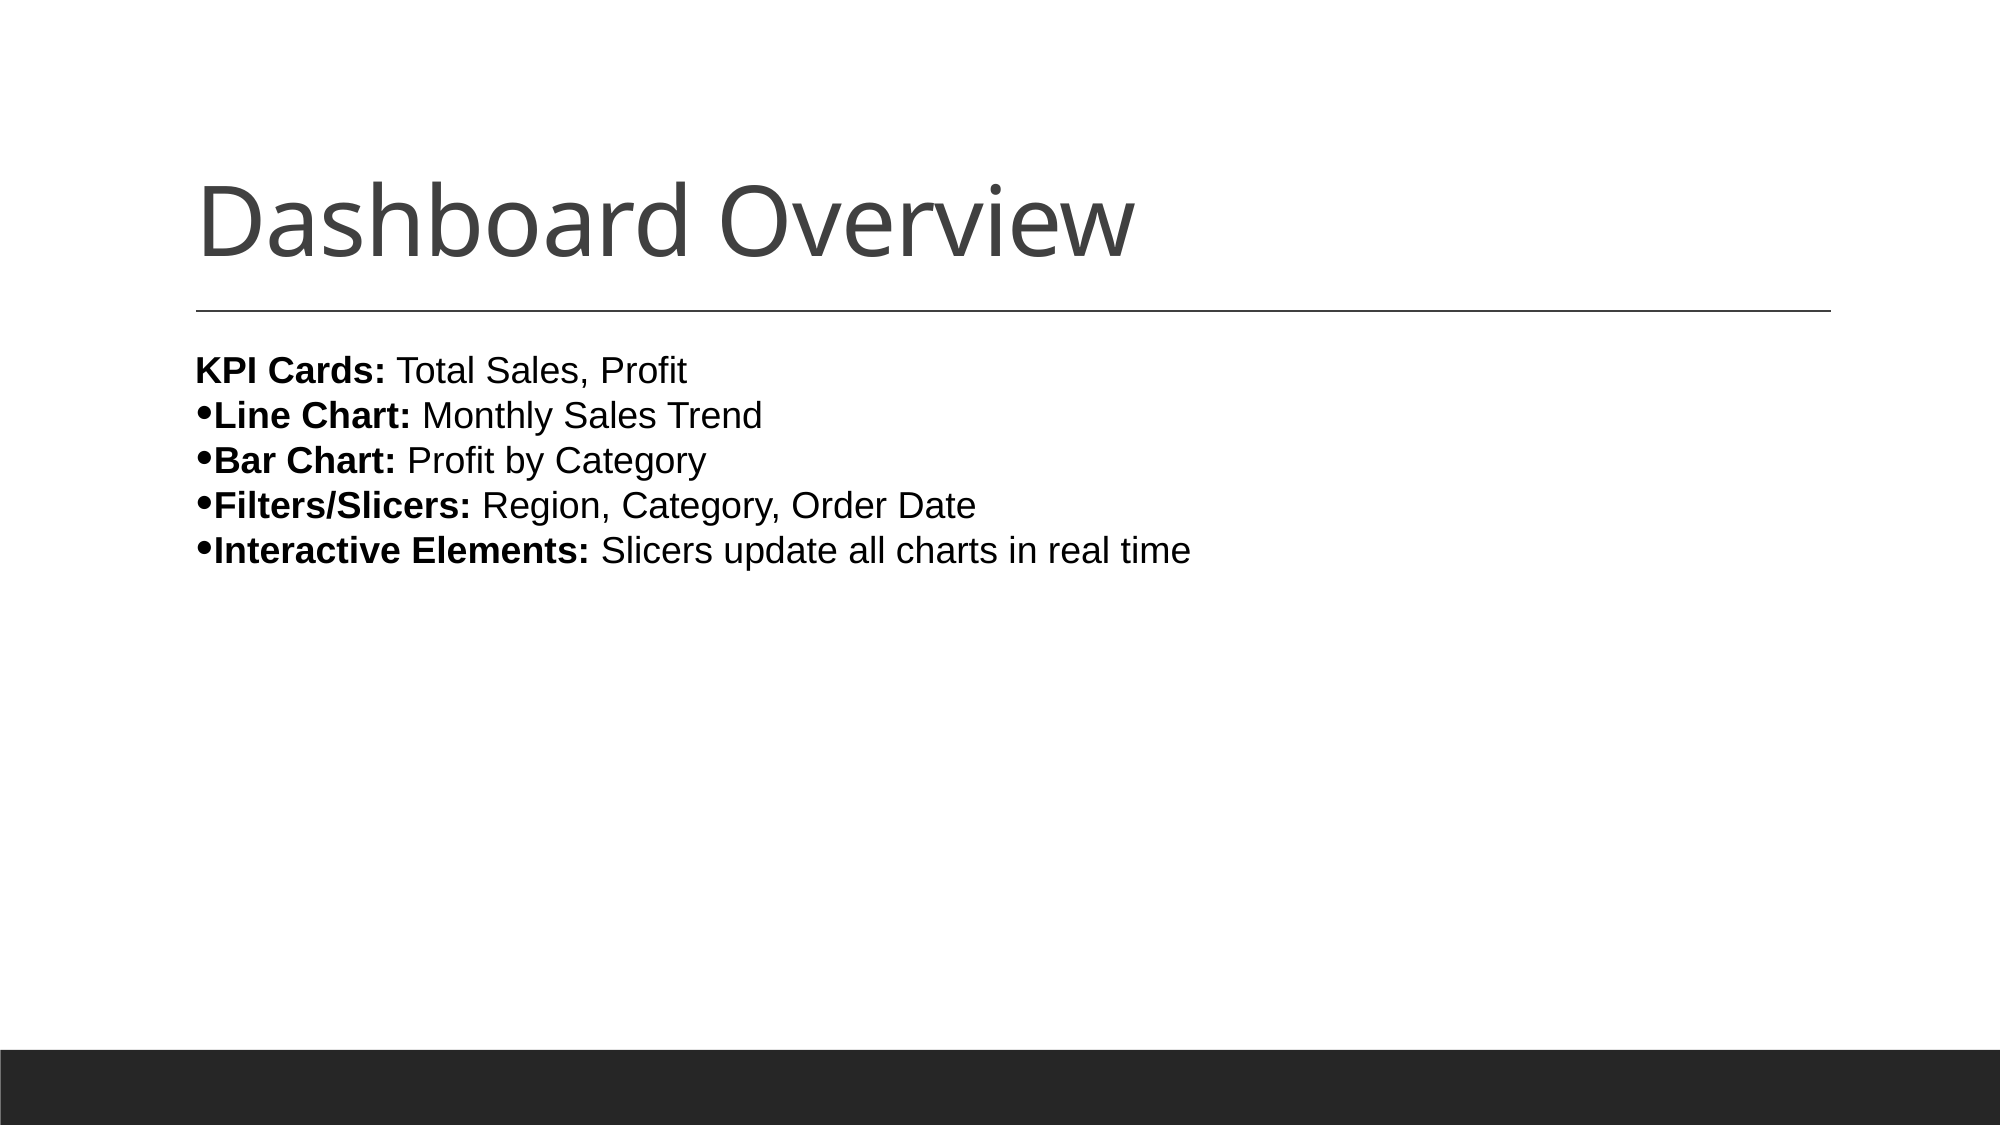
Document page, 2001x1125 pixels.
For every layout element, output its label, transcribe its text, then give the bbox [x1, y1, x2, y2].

list KPI Cards: Total Sales, Profit Line Chart: Monthly Sales Trend Bar Chart: Profit by Category Filters/Slicers: Region, Category, Order Date Interactive Elements: Slicers update all charts in real time [180, 132, 1213, 785]
title Dashboard Overview [180, 47, 1830, 285]
